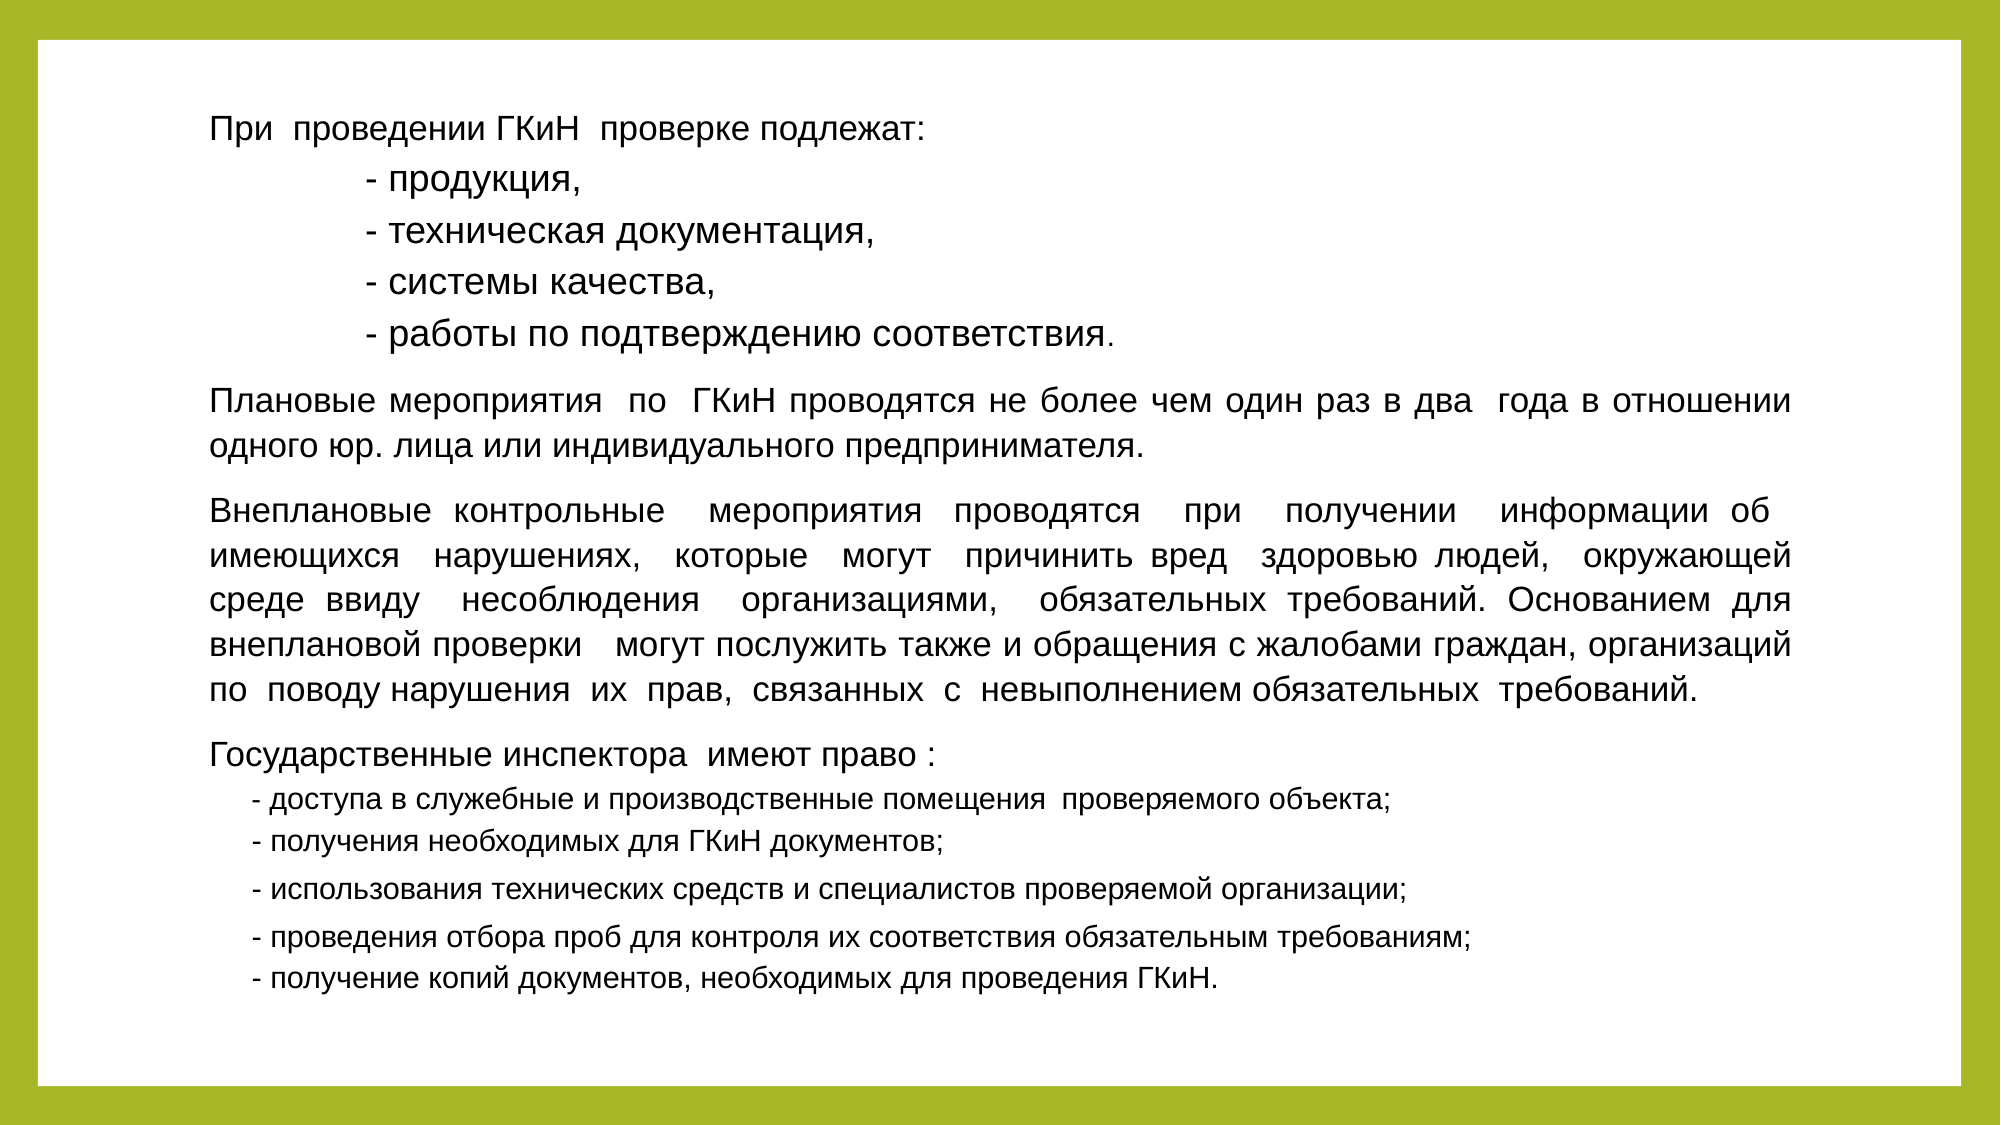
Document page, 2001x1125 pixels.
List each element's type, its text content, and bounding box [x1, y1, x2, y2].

list При проведении ГКиН проверке подлежат: - продукция, - техническая документация, - системы качества, - работы по подтверждению соответствия. Плановые мероприятия по ГКиН проводятся не более чем один раз в два года в отношении одного юр. лица или индивидуального предпринимателя. Внеплановые контрольные мероприятия проводятся при получении информации об имеющихся нарушениях, которые могут причинить вред здоровью людей, окружающей среде ввиду несоблюдения организациями, обязательных требований. Основанием для внеплановой проверки могут послужить также и обращения с жалобами граждан, организаций по поводу нарушения их прав, связанных с невыполнением обязательных требований. Государственные инспектора имеют право : - доступа в служебные и производственные помещения проверяемого объекта; - получения необходимых для ГКиН документов; - использования технических средств и специалистов проверяемой организации; - проведения отбора проб для контроля их соответствия обязательным требованиям; - получение копий документов, необходимых для проведения ГКиН. [187, 95, 1808, 1022]
